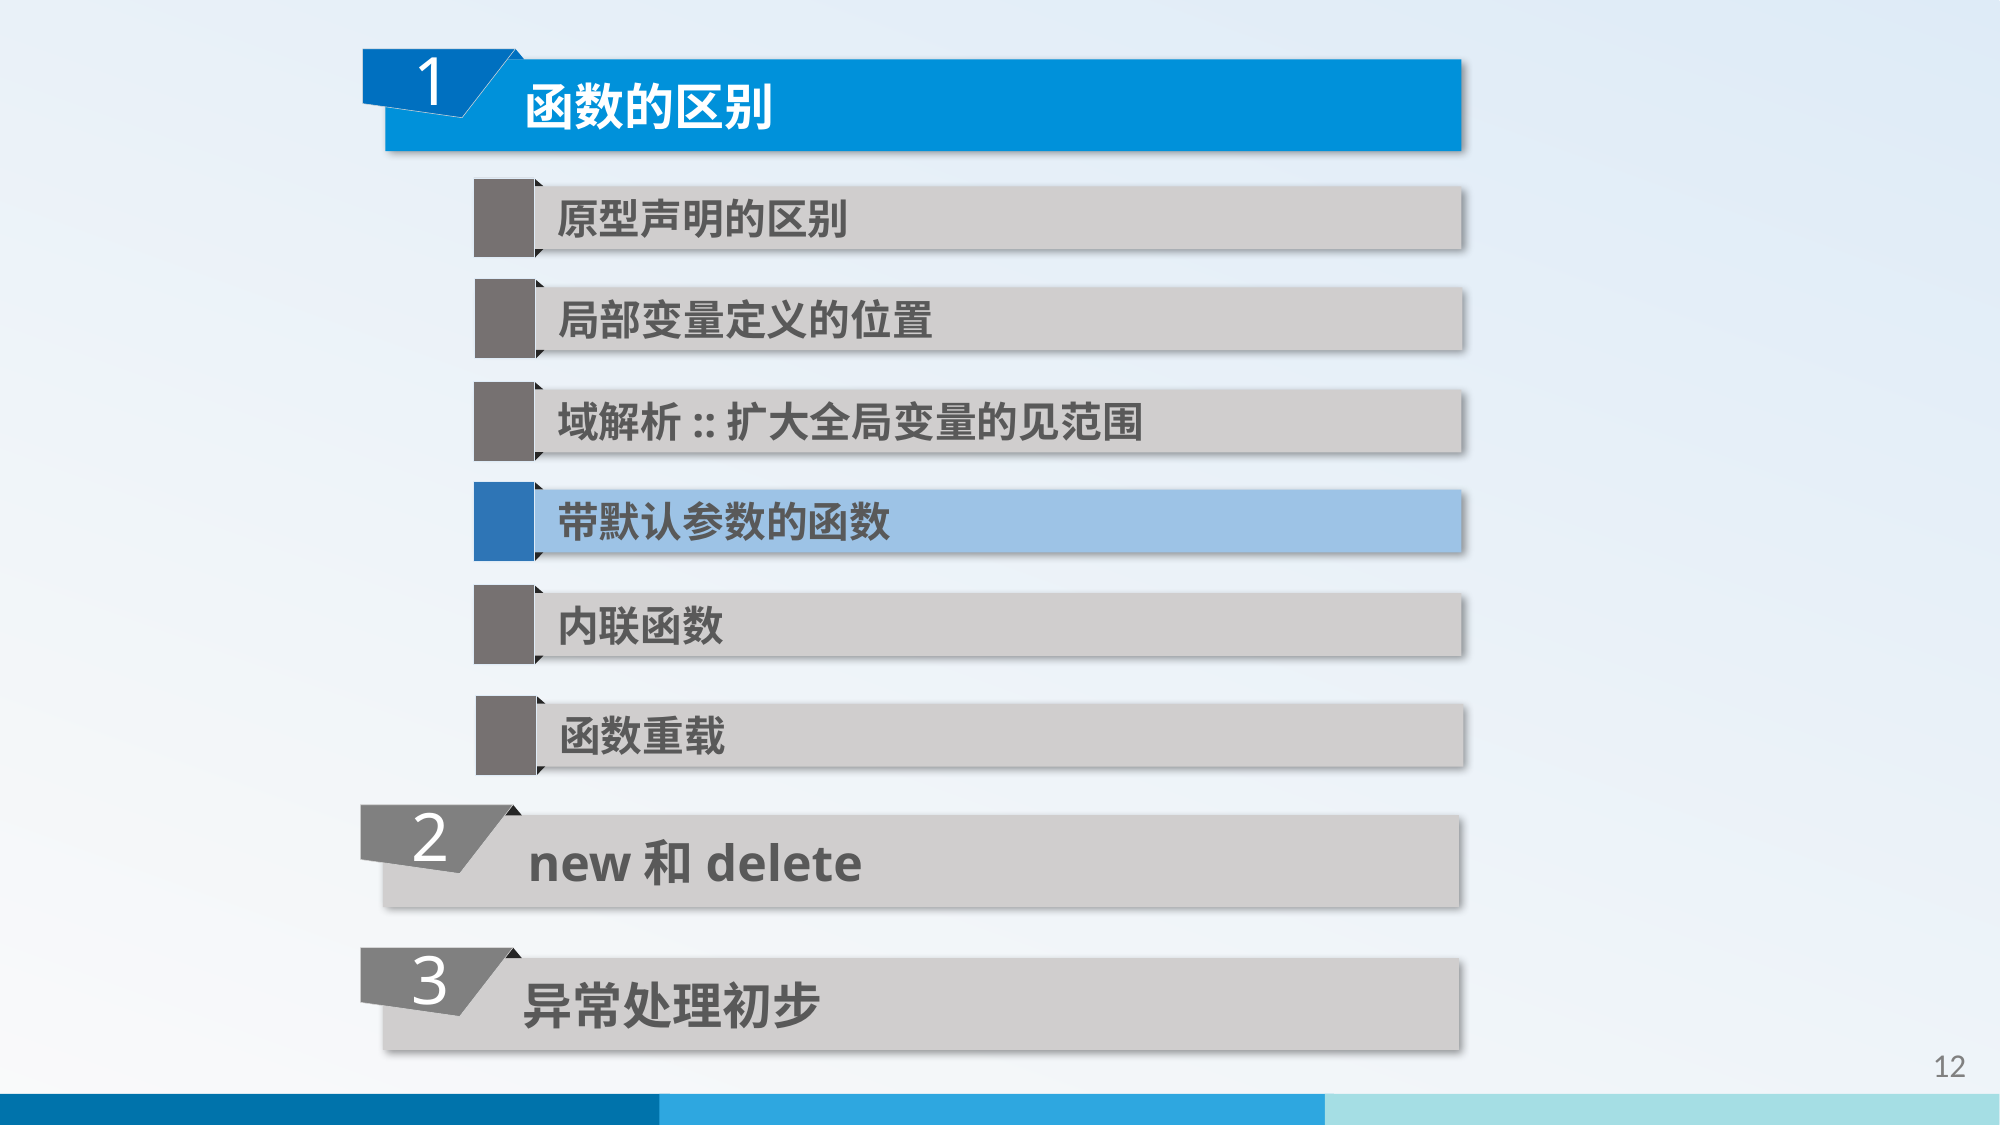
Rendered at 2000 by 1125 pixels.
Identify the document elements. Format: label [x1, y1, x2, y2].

text_box [362, 48, 1462, 152]
text_box [474, 278, 1463, 359]
text_box [473, 481, 1462, 562]
text_box [473, 177, 1462, 258]
text_box [473, 584, 1462, 665]
text_box [360, 804, 1460, 908]
text_box [360, 947, 1460, 1050]
text_box [473, 381, 1462, 462]
text_box [475, 695, 1464, 776]
